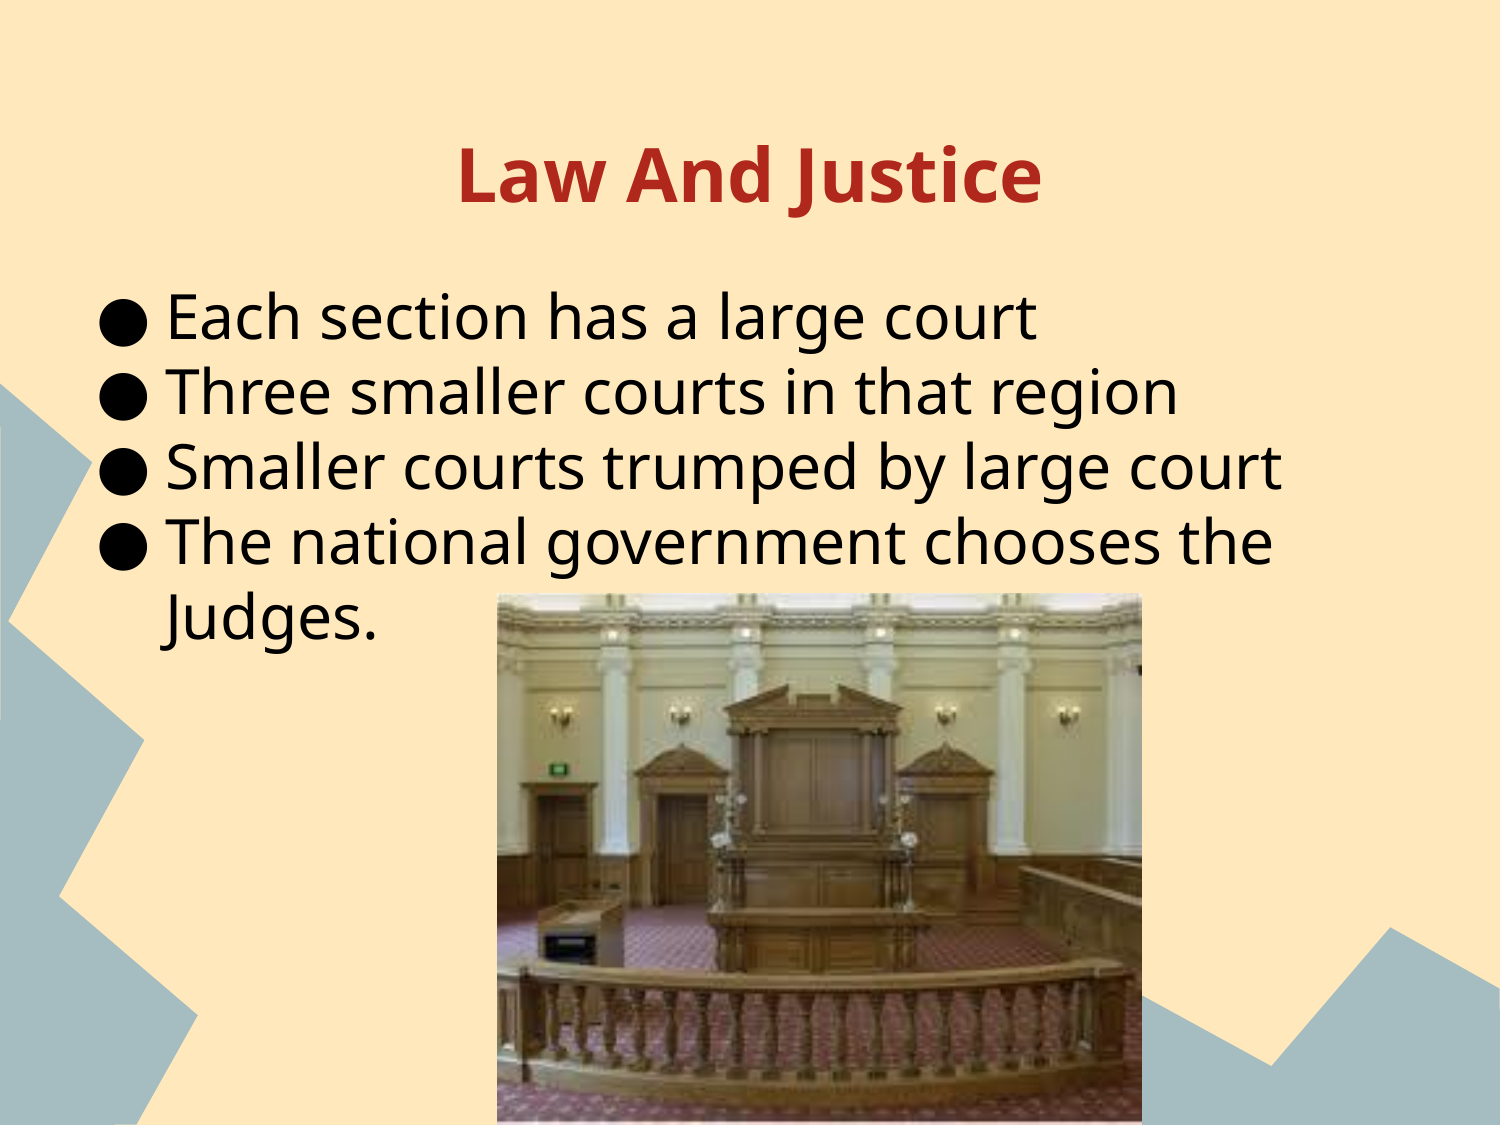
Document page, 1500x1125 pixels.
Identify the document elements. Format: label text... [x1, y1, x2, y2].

picture [497, 593, 1142, 1125]
list Each section has a large court Three smaller courts in that region Smaller courts trumped by large court The national government chooses the Judges. [75, 262, 1425, 1078]
title Law And Justice [75, 45, 1425, 233]
